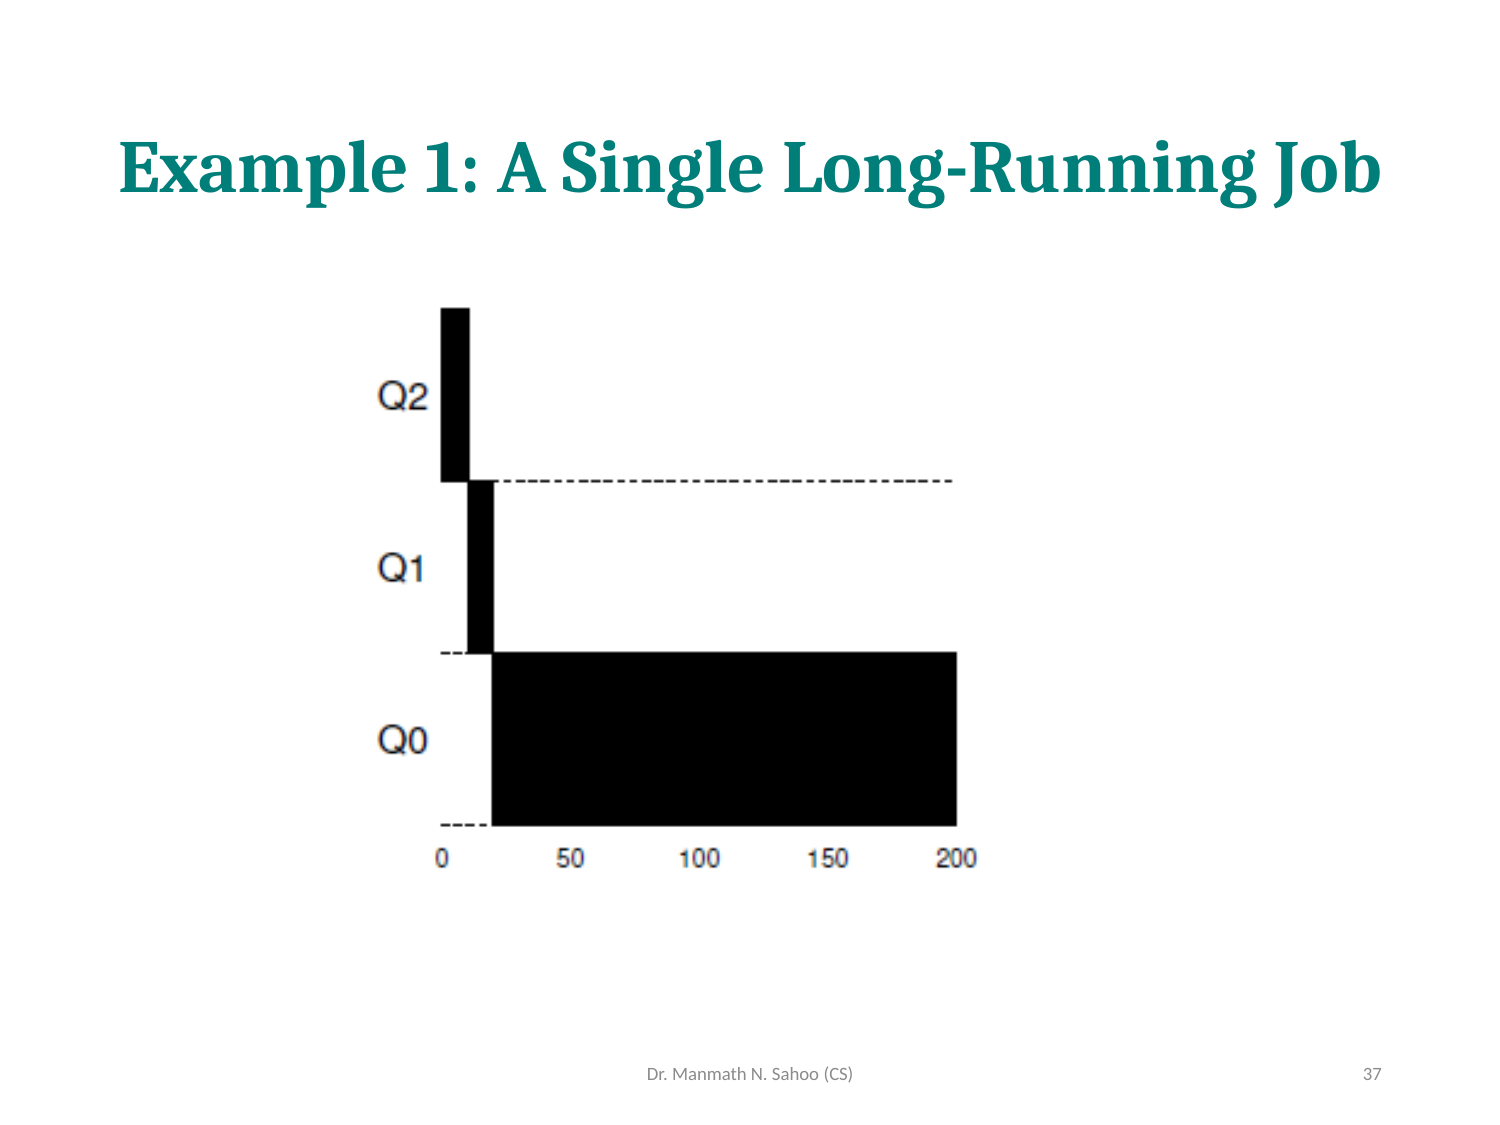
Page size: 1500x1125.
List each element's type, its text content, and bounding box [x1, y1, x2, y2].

title Example 1: A Single Long-Running Job [103, 59, 1447, 278]
slide_number 37 [1059, 1042, 1397, 1103]
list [359, 299, 1004, 888]
footer Dr. Manmath N. Sahoo (CS) [496, 1042, 1004, 1103]
